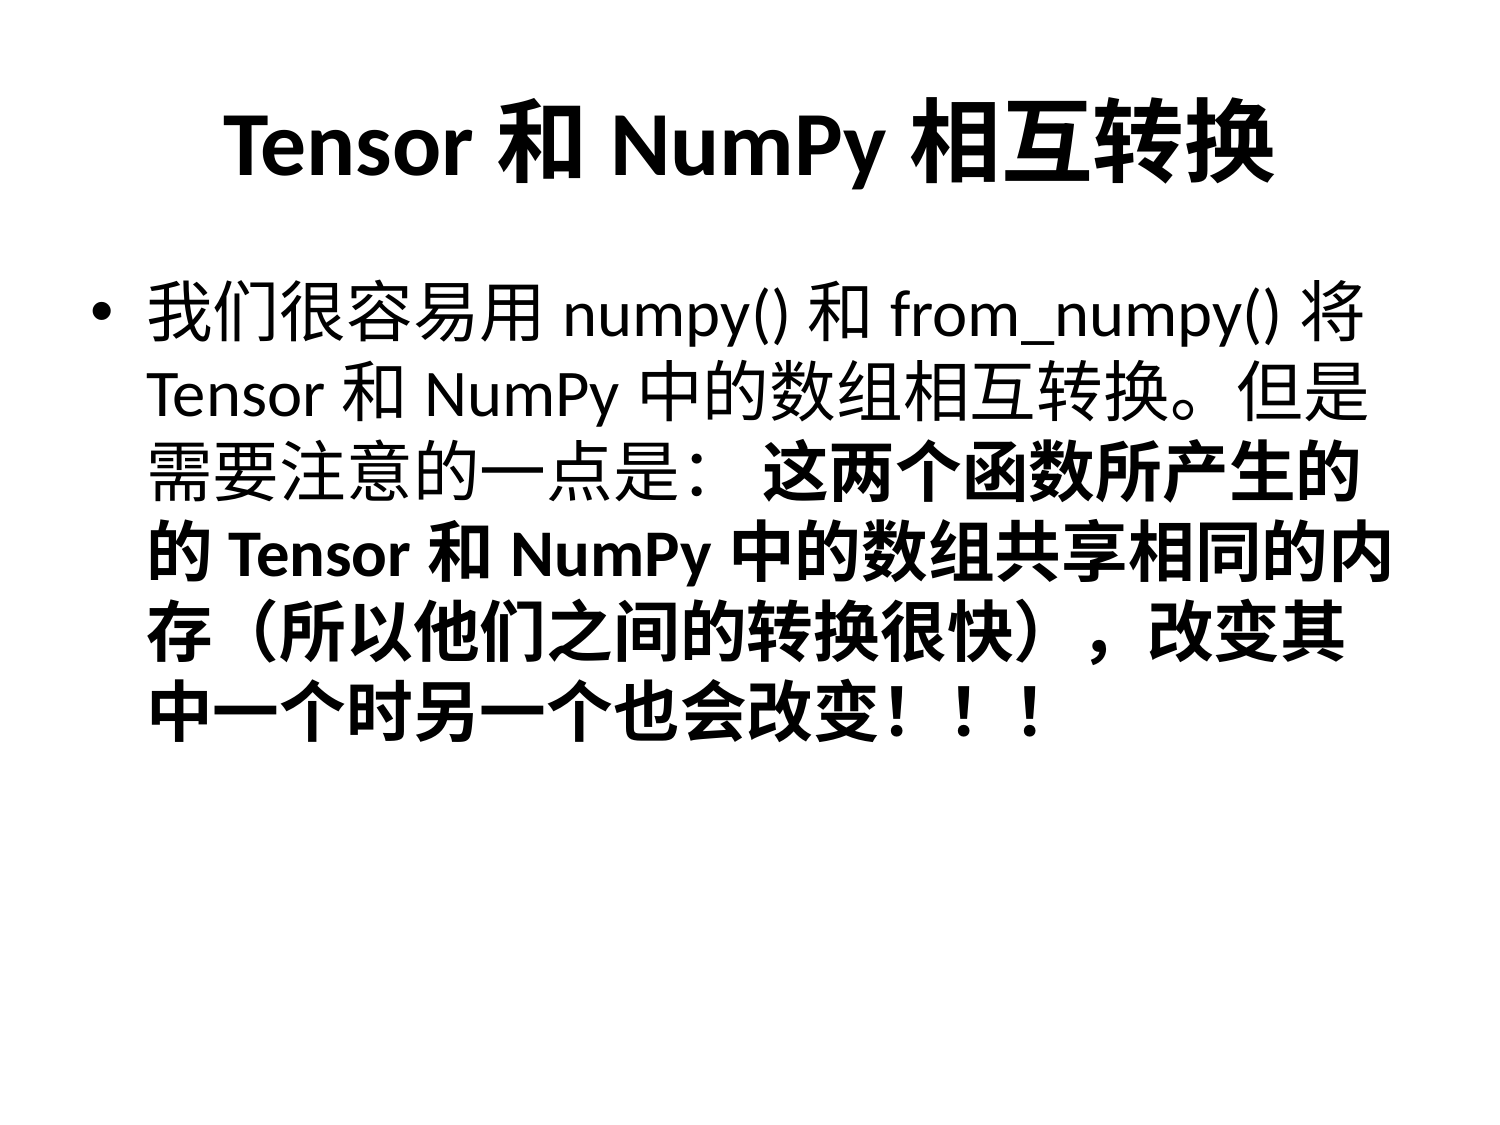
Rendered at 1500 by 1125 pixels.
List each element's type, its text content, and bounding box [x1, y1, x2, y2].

title Tensor和NumPy相互转换 [75, 45, 1425, 233]
list 我们很容易用numpy()和from_numpy()将Tensor和NumPy中的数组相互转换。但是需要注意的一点是： 这两个函数所产生的的Tensor和NumPy中的数组共享相同的内存（所以他们之间的转换很快），改变其中一个时另一个也会改变！！！ [75, 262, 1425, 1005]
